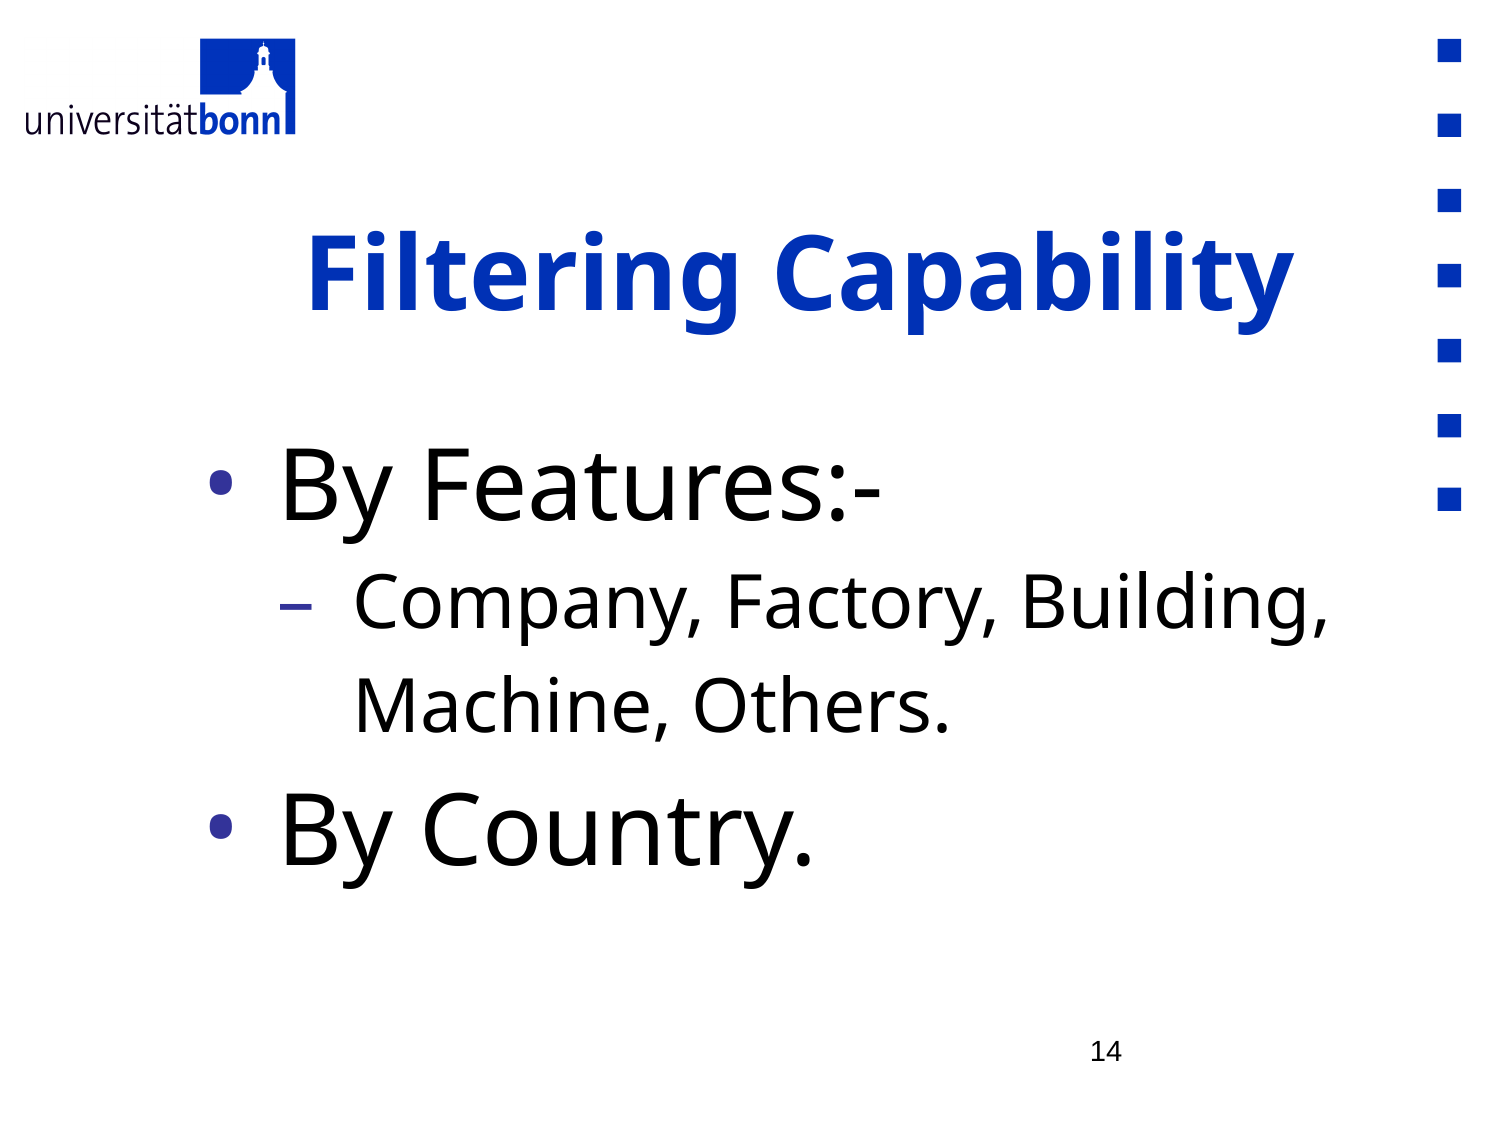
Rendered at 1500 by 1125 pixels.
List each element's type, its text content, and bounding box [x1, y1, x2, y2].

list By Features:- Company, Factory, Building, Machine, Others. By Country. [187, 387, 1413, 1005]
picture [24, 37, 297, 136]
slide_number ‹#› [1074, 1024, 1425, 1103]
title Filtering Capability [187, 187, 1413, 350]
